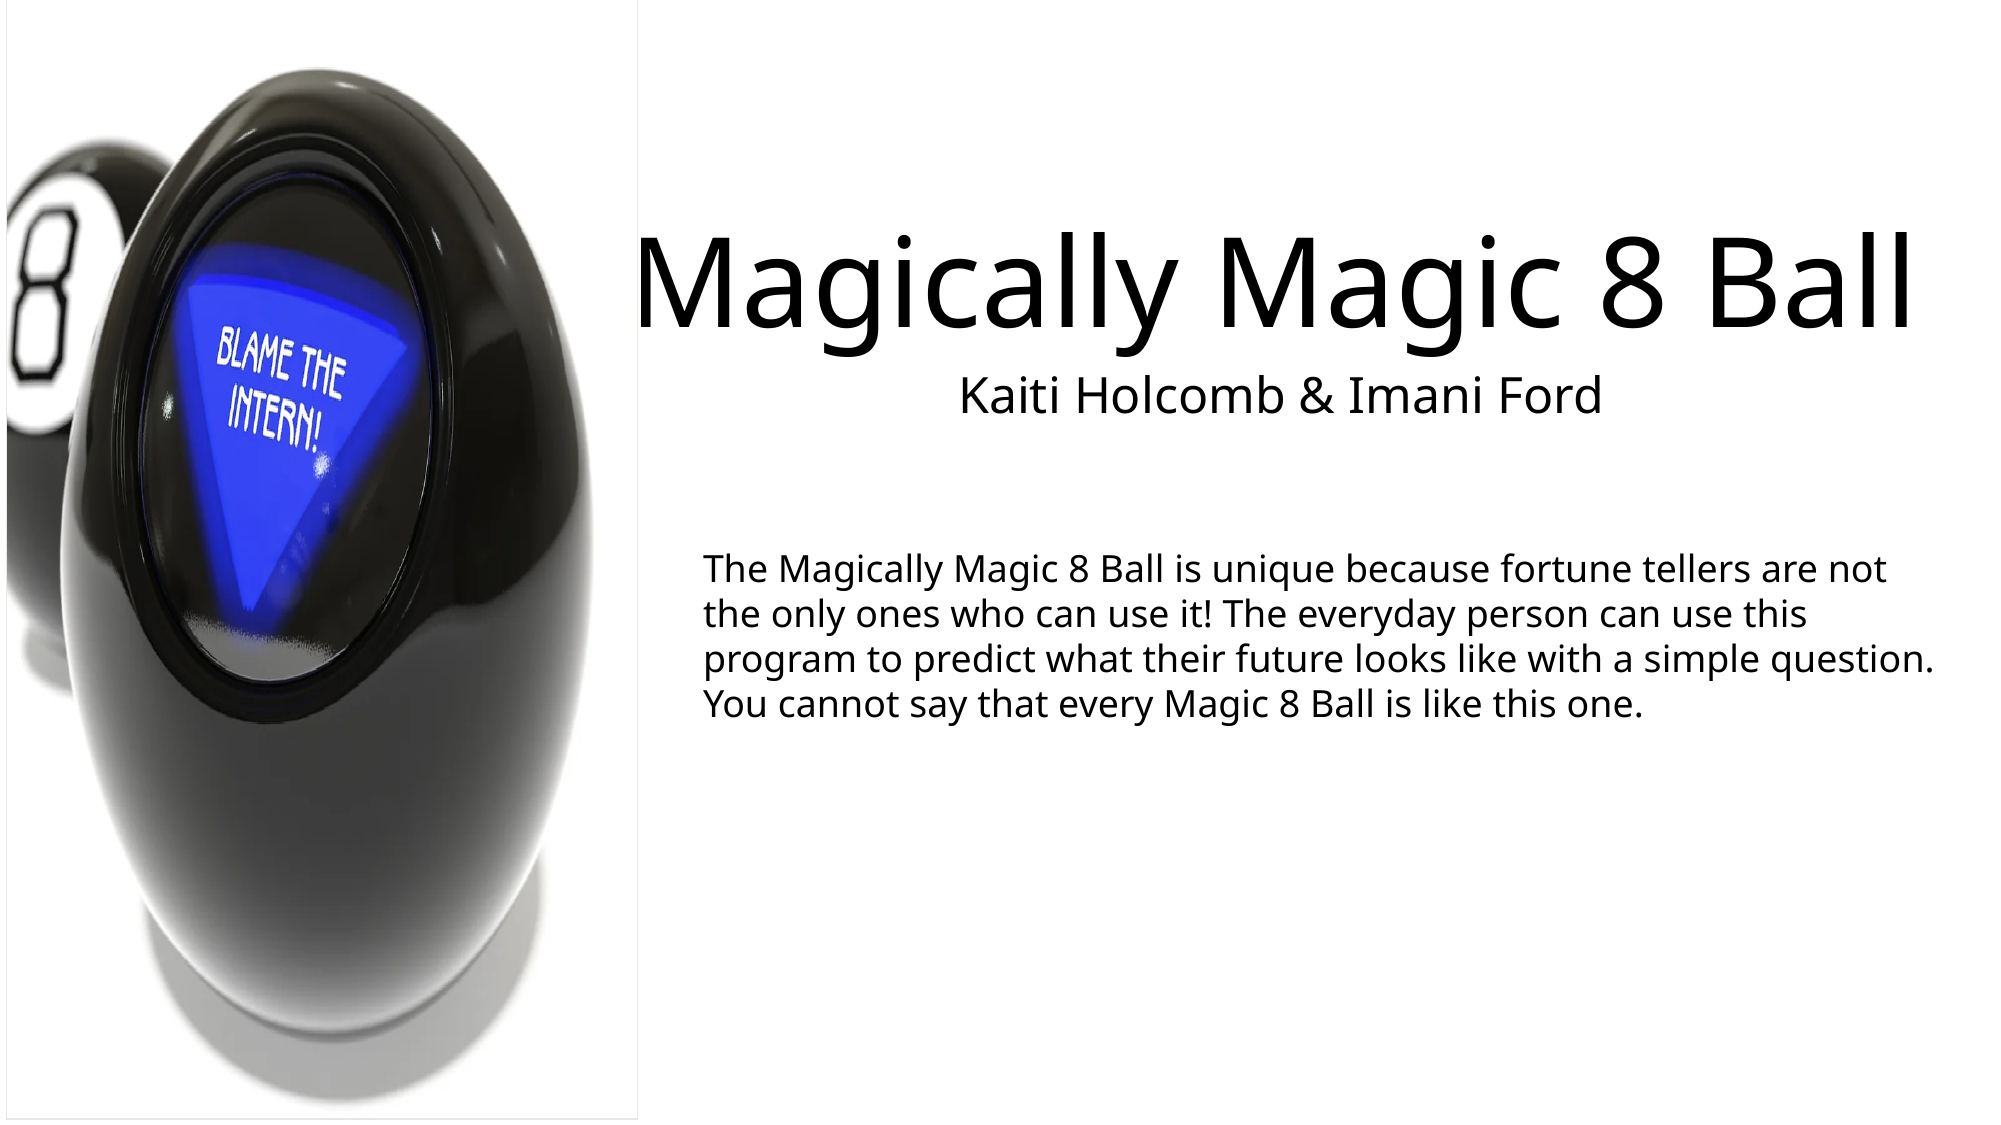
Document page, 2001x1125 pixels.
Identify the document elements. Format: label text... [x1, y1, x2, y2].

title Magically Magic 8 Ball [641, 0, 2000, 363]
text_box The Magically Magic 8 Ball is unique because fortune tellers are not the only ones who can use it! The everyday person can use this program to predict what their future looks like with a simple question. You cannot say that every Magic 8 Ball is like this one. [688, 537, 1954, 733]
picture [0, 0, 641, 1125]
subtitle Kaiti Holcomb & Imani Ford [641, 362, 1922, 518]
